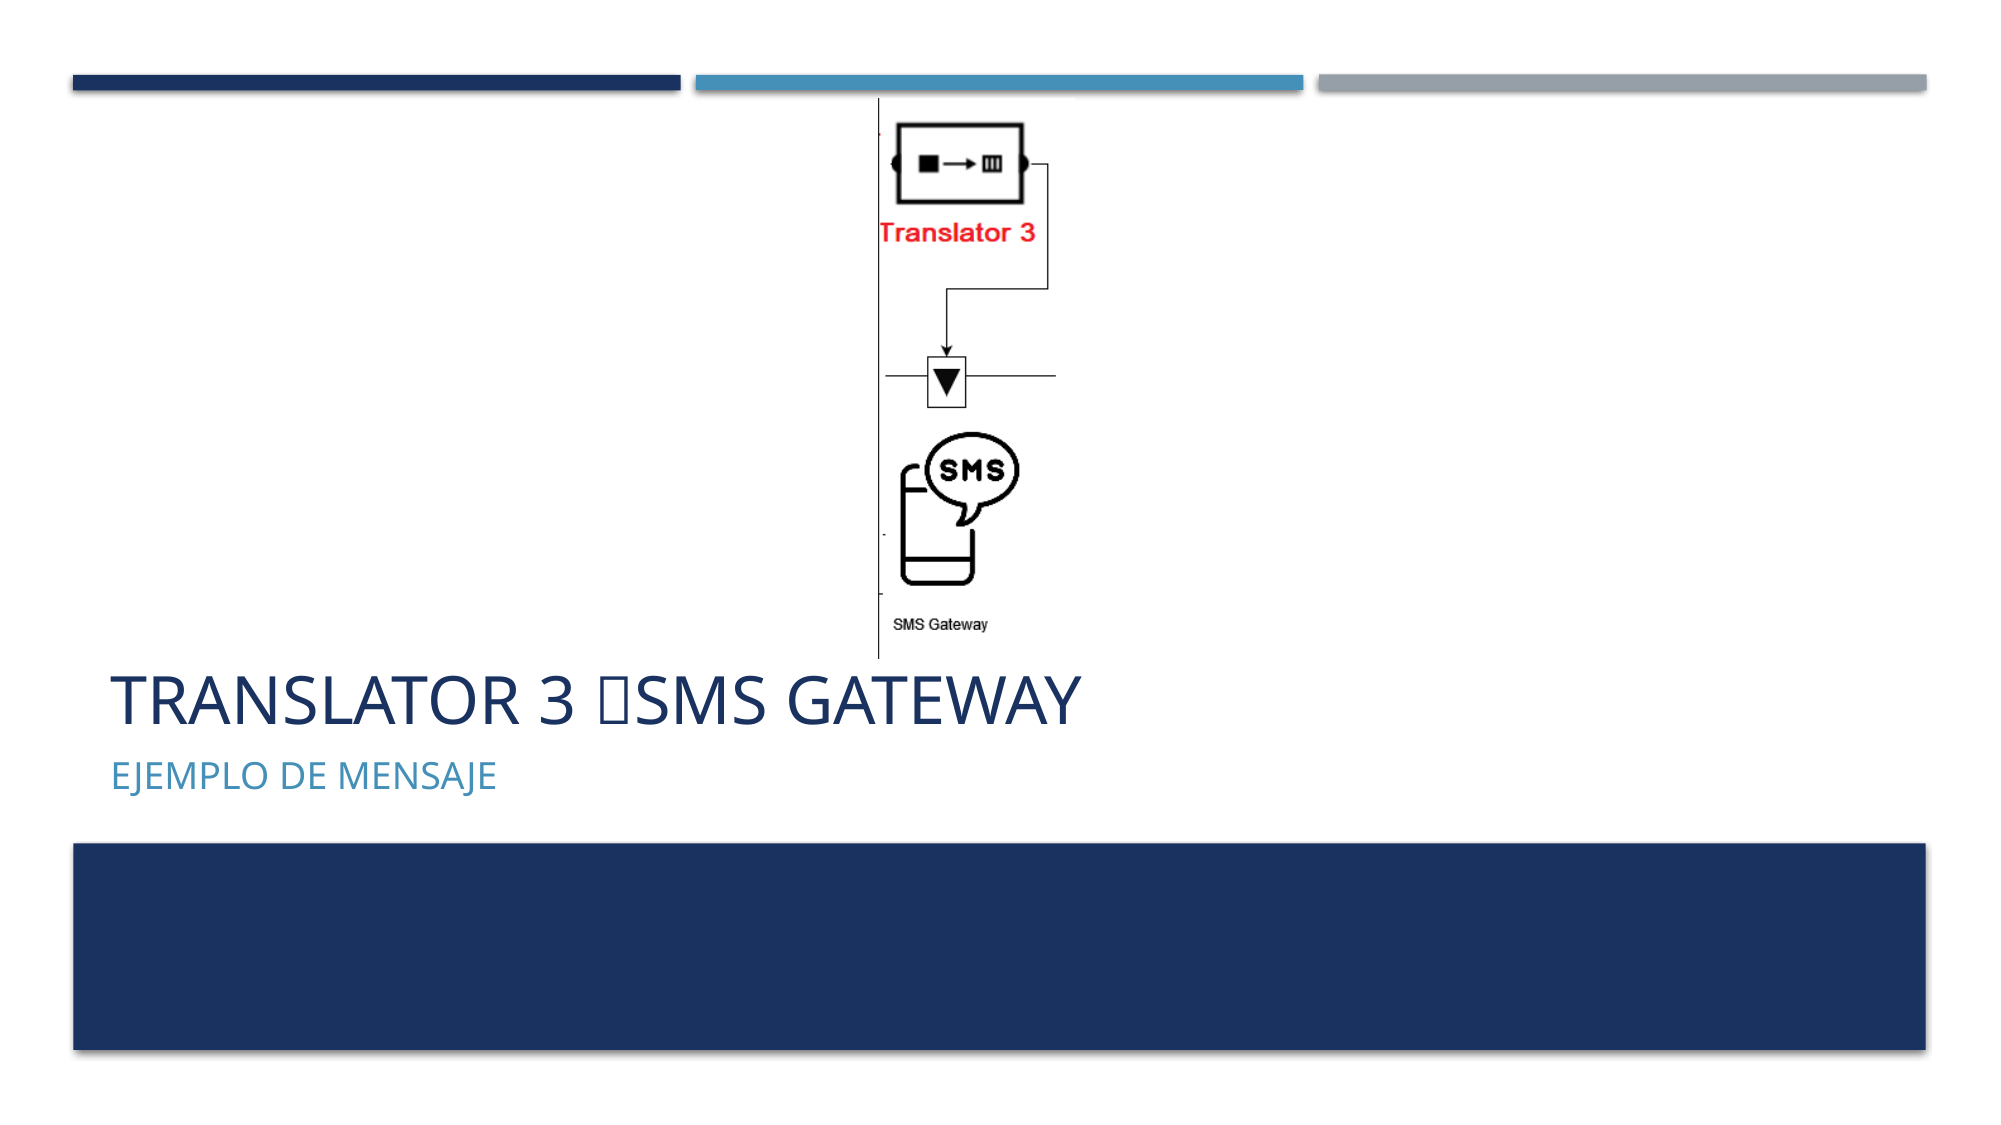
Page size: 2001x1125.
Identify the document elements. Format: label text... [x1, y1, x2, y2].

title Translator 3 SMS GATEWAY [95, 499, 1905, 744]
picture [877, 98, 1075, 660]
list Ejemplo de mensaje [95, 744, 1905, 844]
